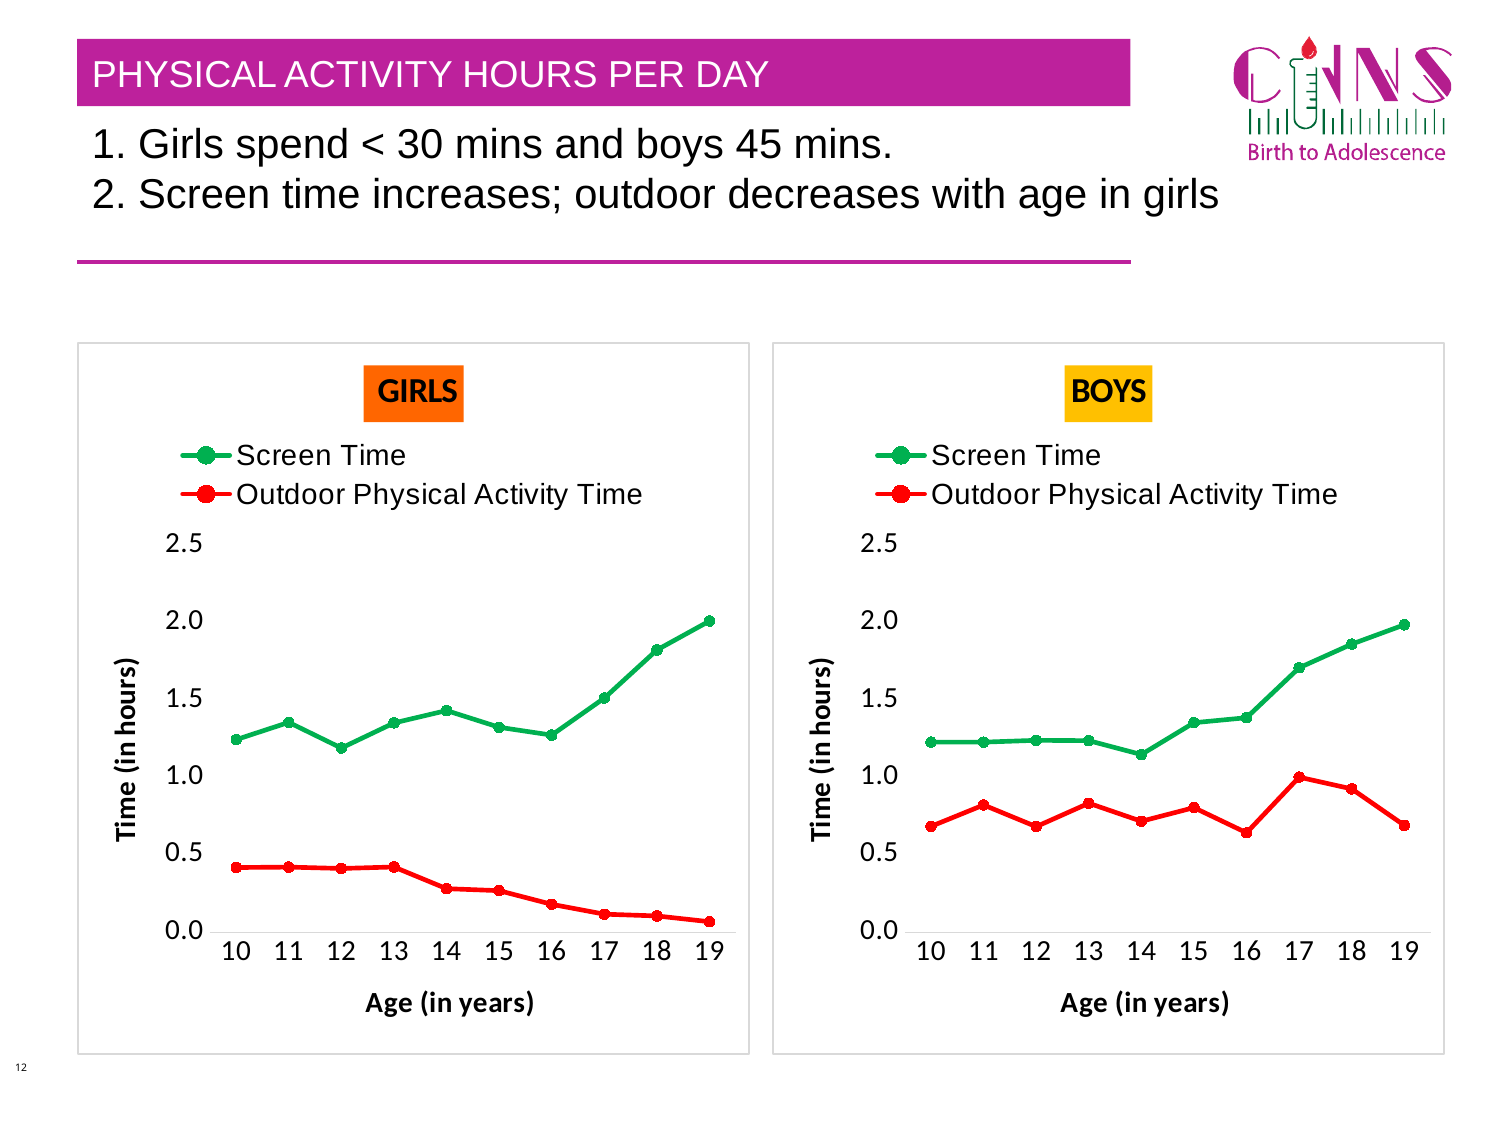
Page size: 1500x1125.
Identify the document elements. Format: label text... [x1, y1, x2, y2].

chart [771, 342, 1445, 1055]
text_box 1. Girls spend < 30 mins and boys 45 mins. 2. Screen time increases; outdoor decreases with age in girls [77, 109, 1251, 224]
chart [77, 342, 750, 1055]
text_box PHYSICAL ACTIVITY HOURS PER DAY [76, 38, 1131, 107]
